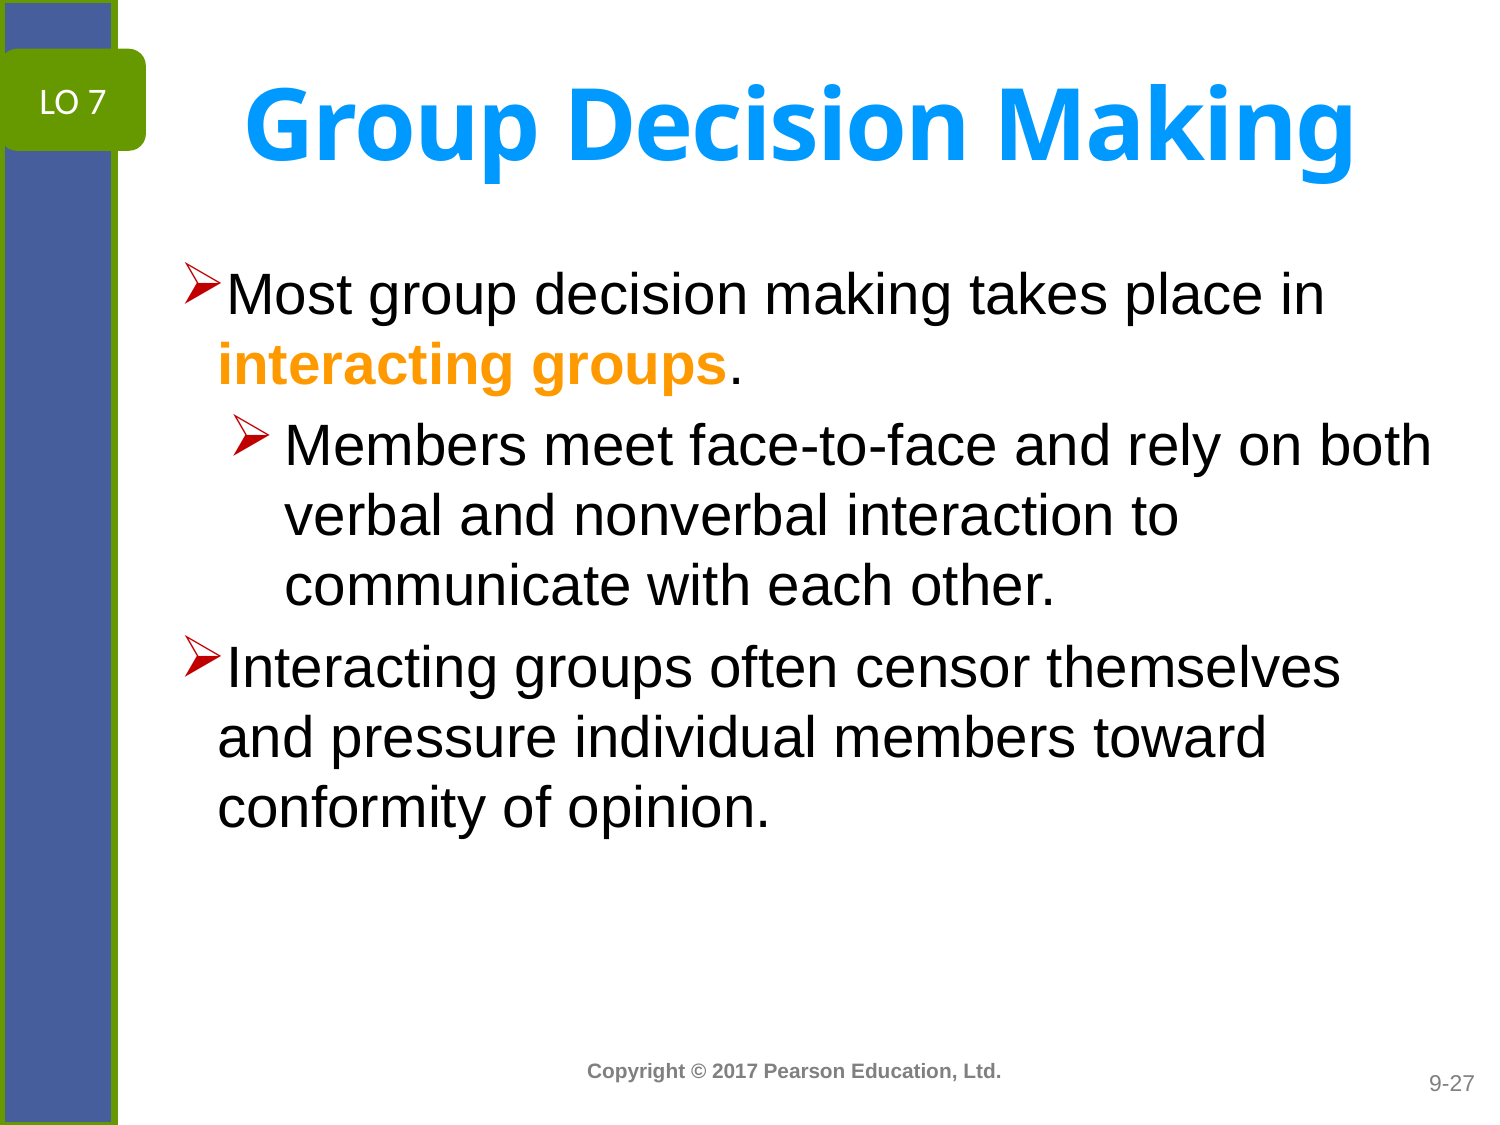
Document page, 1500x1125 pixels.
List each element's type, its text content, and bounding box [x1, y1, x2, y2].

list Most group decision making takes place in interacting groups. Members meet face-to-face and rely on both verbal and nonverbal interaction to communicate with each other. Interacting groups often censor themselves and pressure individual members toward conformity of opinion. [145, 248, 1457, 1007]
title Group Decision Making [145, 26, 1457, 215]
slide_number 9-27 [1405, 1048, 1499, 1117]
text_box LO 7 [0, 46, 149, 153]
